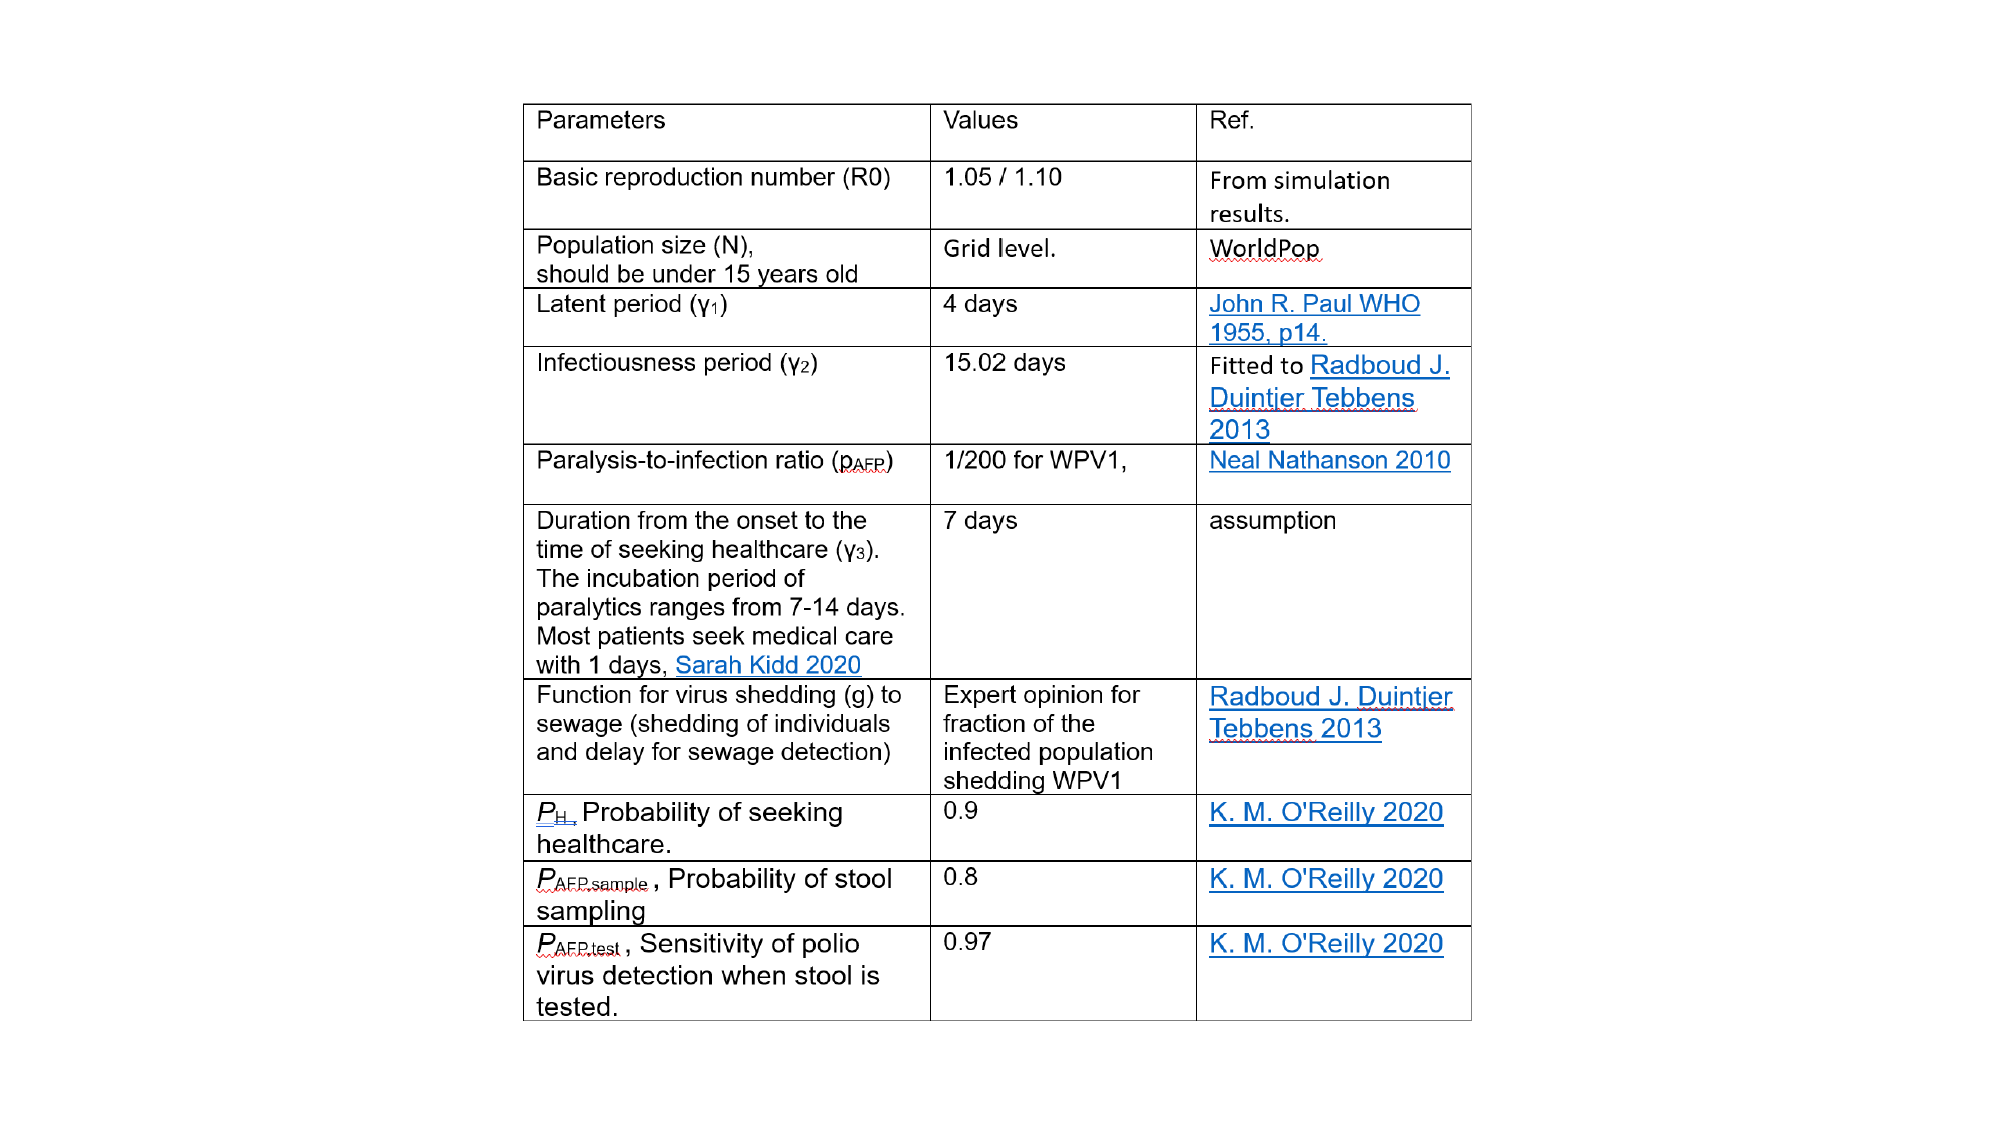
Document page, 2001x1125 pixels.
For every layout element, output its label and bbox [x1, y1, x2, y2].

picture [518, 96, 1482, 1029]
